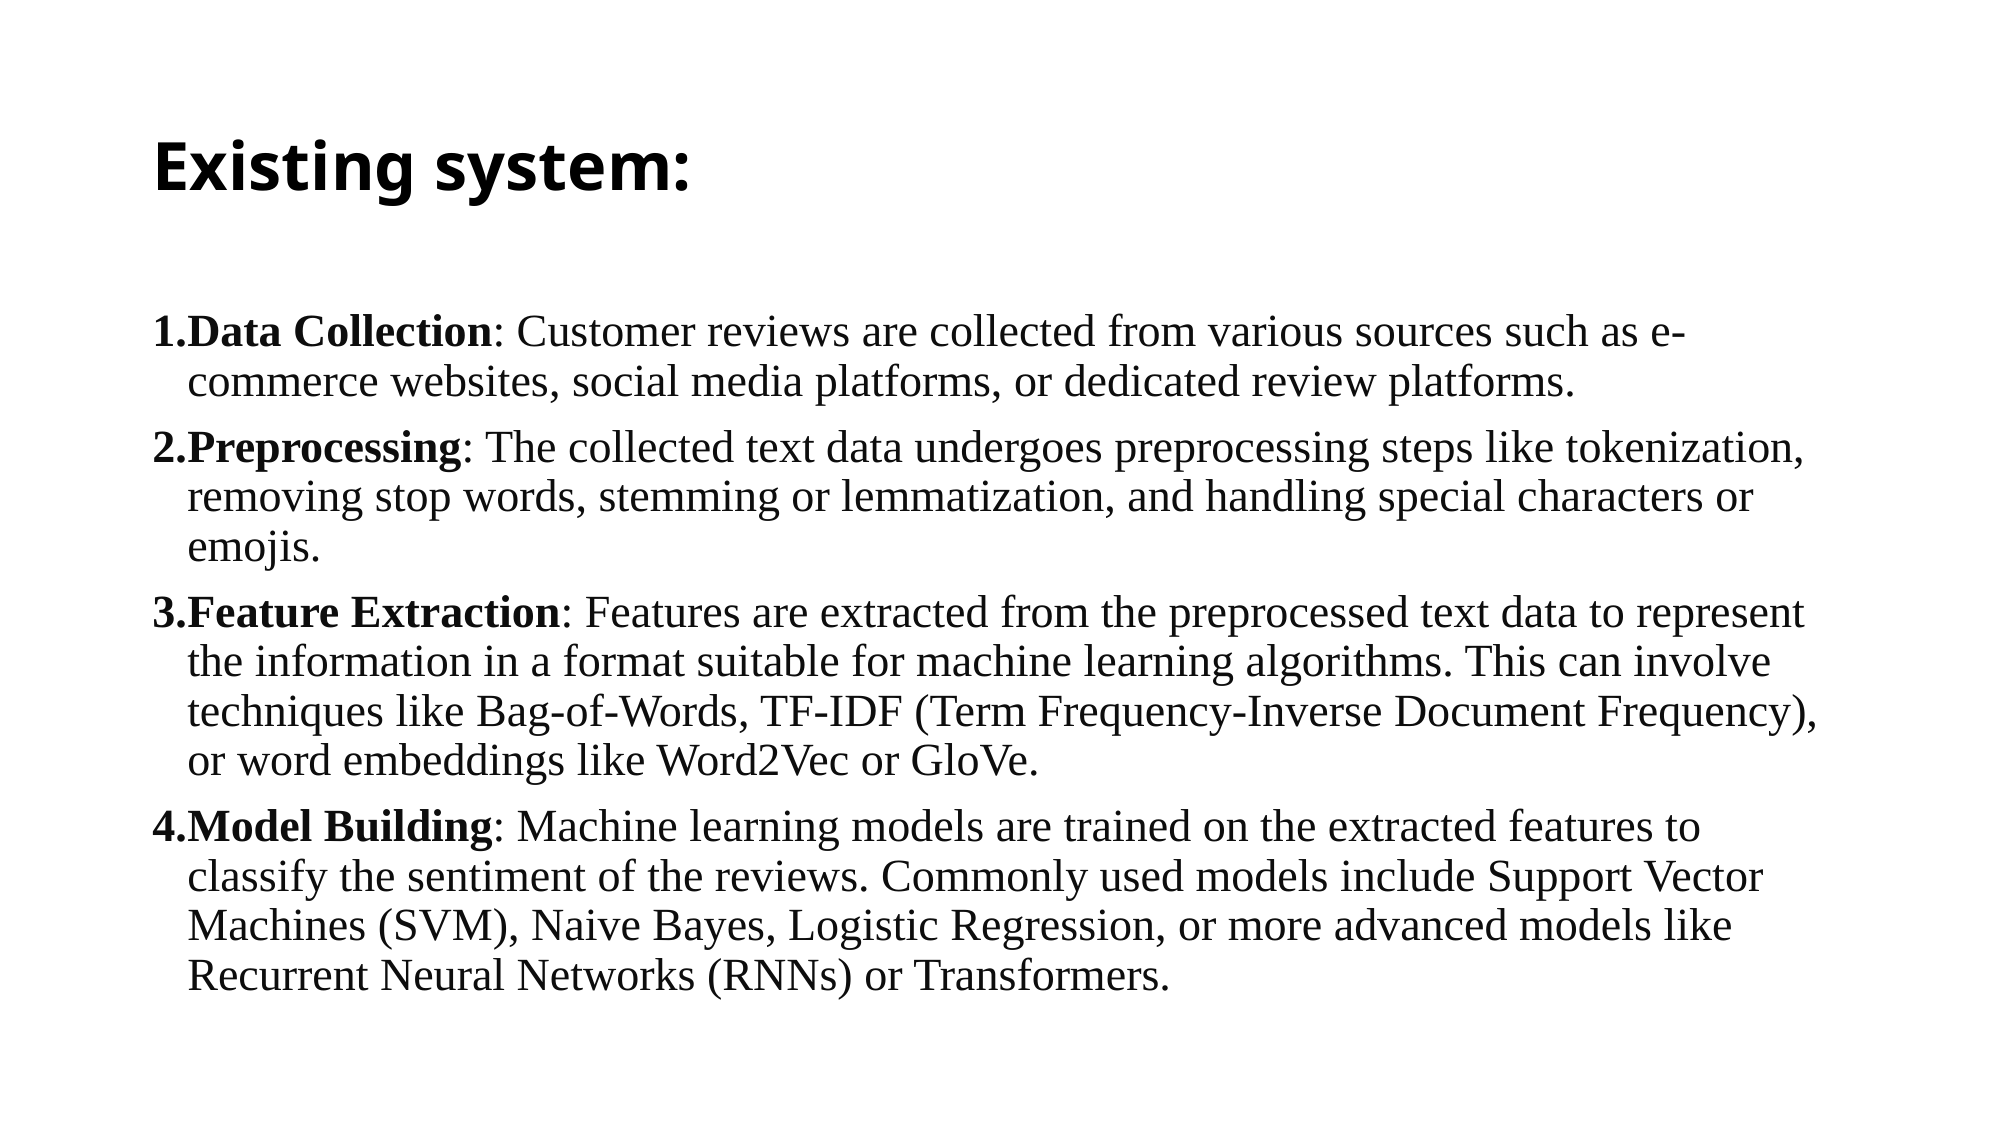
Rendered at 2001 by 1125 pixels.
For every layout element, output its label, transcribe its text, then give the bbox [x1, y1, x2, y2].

title Existing system: [137, 59, 1863, 278]
list Data Collection: Customer reviews are collected from various sources such as e-commerce websites, social media platforms, or dedicated review platforms. Preprocessing: The collected text data undergoes preprocessing steps like tokenization, removing stop words, stemming or lemmatization, and handling special characters or emojis. Feature Extraction: Features are extracted from the preprocessed text data to represent the information in a format suitable for machine learning algorithms. This can involve techniques like Bag-of-Words, TF-IDF (Term Frequency-Inverse Document Frequency), or word embeddings like Word2Vec or GloVe. Model Building: Machine learning models are trained on the extracted features to classify the sentiment of the reviews. Commonly used models include Support Vector Machines (SVM), Naive Bayes, Logistic Regression, or more advanced models like Recurrent Neural Networks (RNNs) or Transformers. [137, 299, 1863, 1014]
